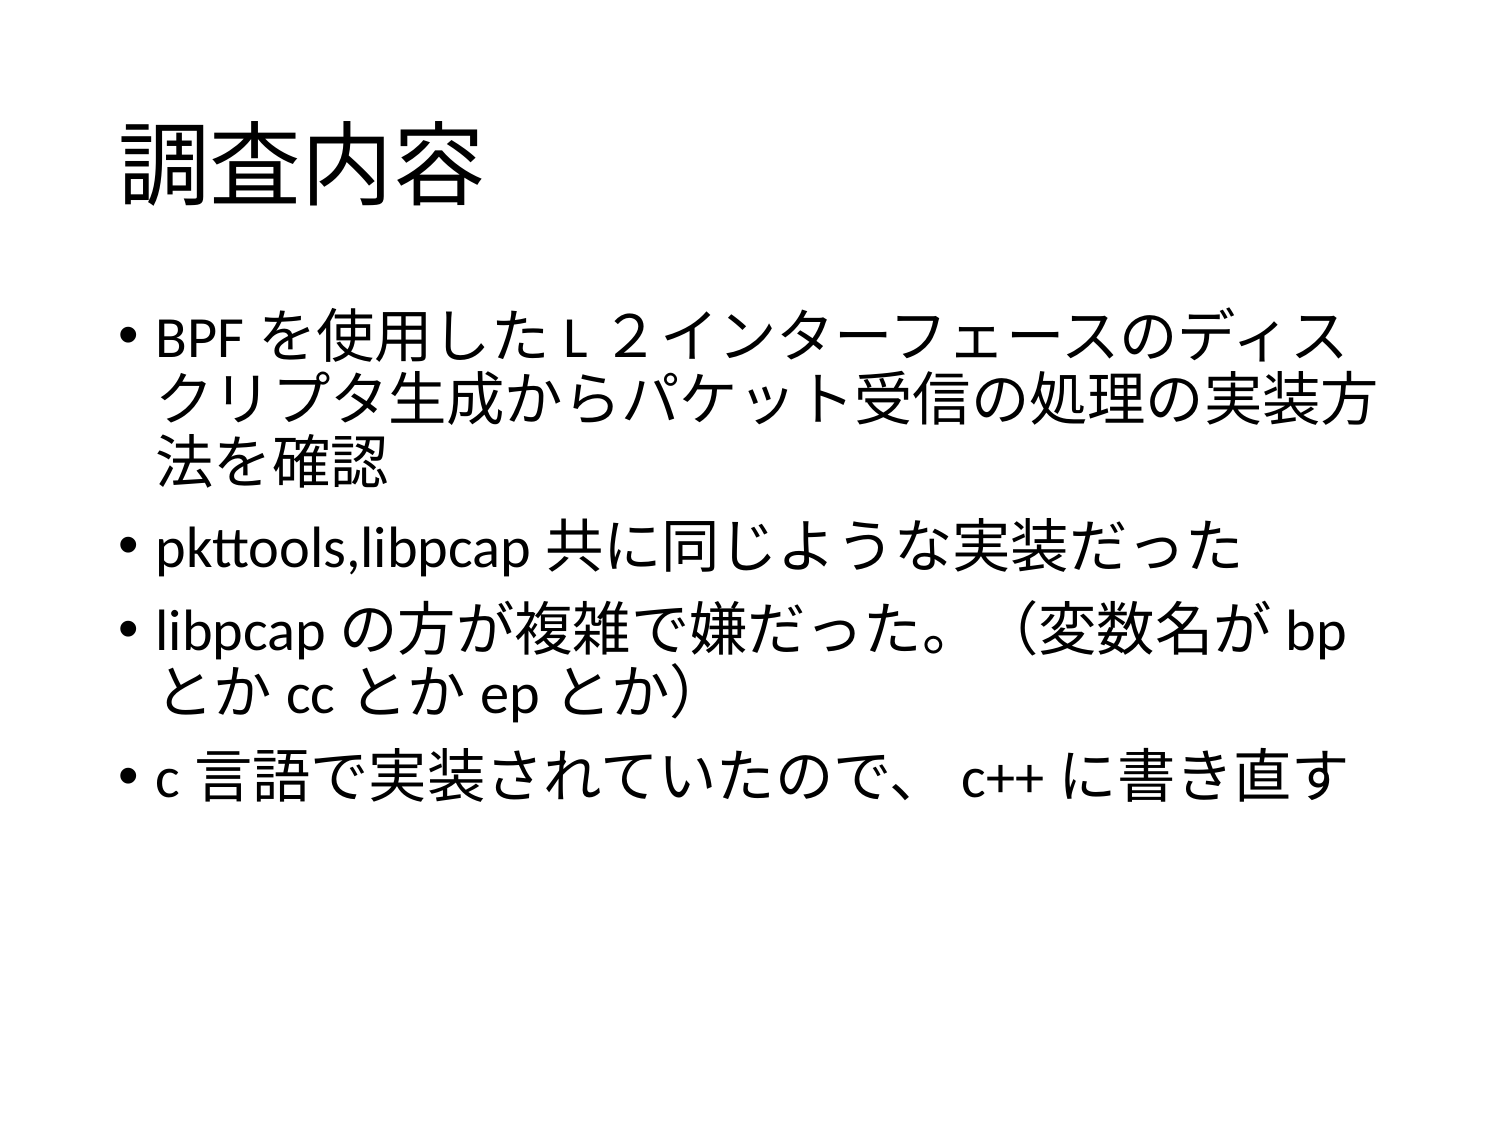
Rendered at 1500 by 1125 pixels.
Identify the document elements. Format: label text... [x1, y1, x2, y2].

title 調査内容 [103, 59, 1397, 278]
list BPFを使用したL２インターフェースのディスクリプタ生成からパケット受信の処理の実装方法を確認 pkttools,libpcap共に同じような実装だった libpcapの方が複雑で嫌だった。（変数名がbpとかccとかepとか） c言語で実装されていたので、c++に書き直す [103, 299, 1397, 1014]
